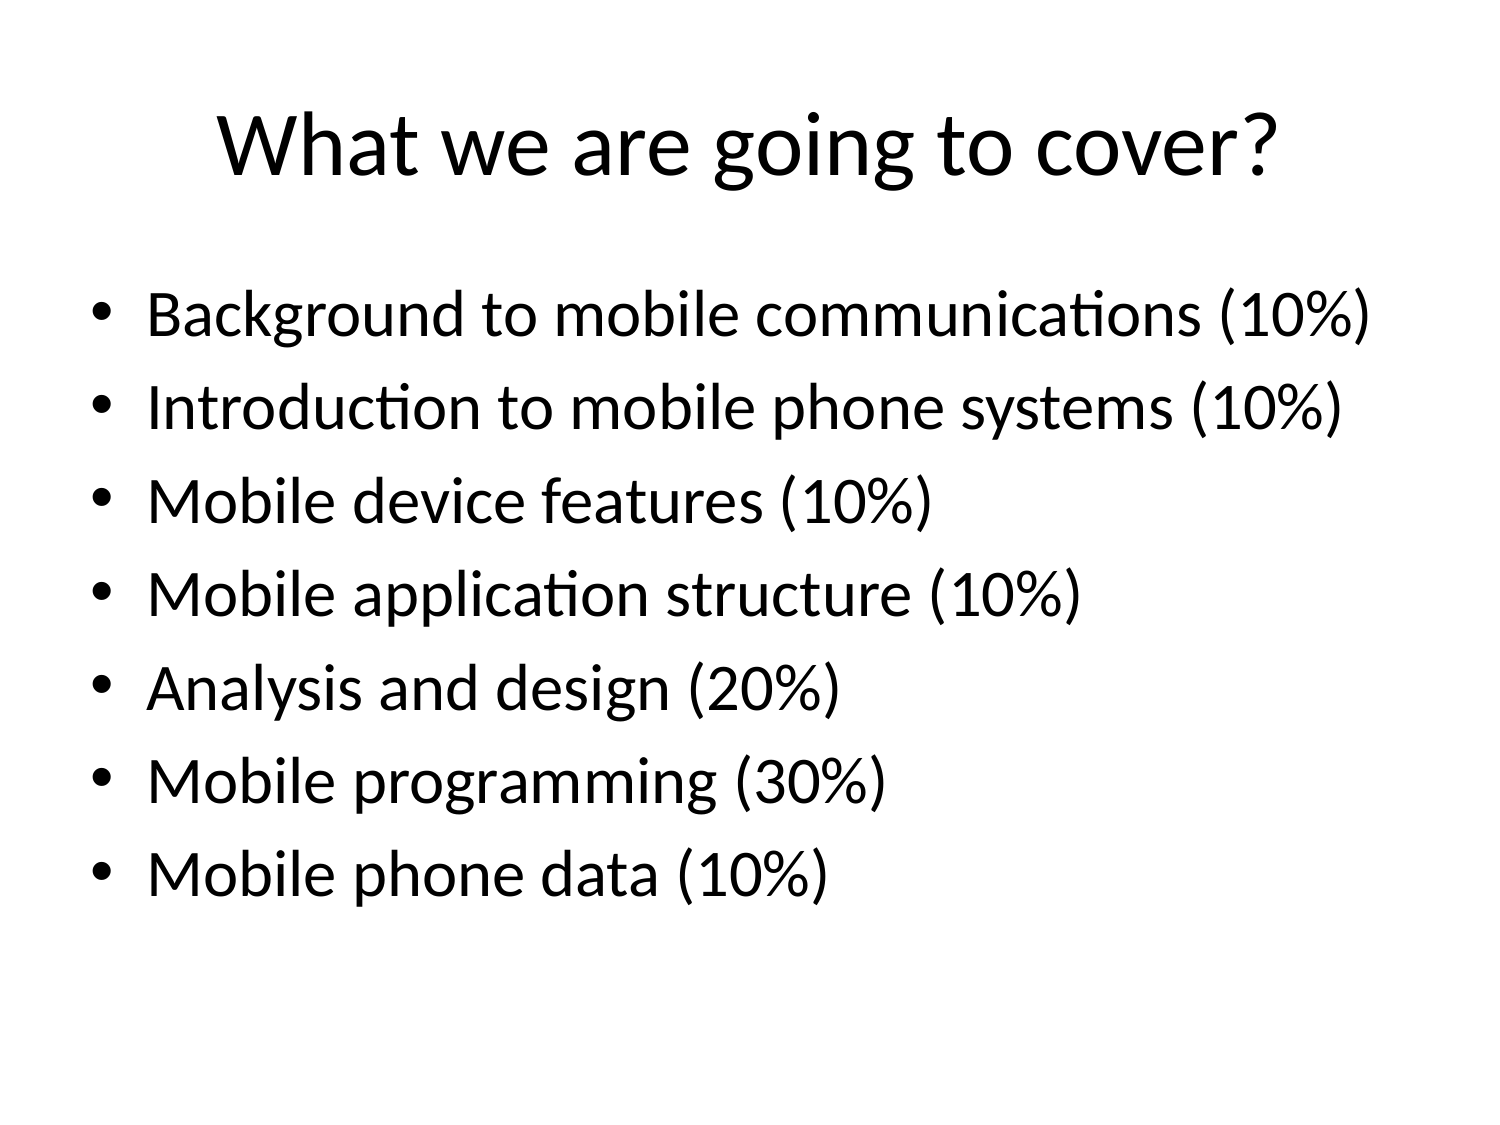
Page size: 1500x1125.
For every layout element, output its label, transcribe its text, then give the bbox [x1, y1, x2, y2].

title What we are going to cover? [75, 45, 1425, 233]
list Background to mobile communications (10%) Introduction to mobile phone systems (10%) Mobile device features (10%) Mobile application structure (10%) Analysis and design (20%) Mobile programming (30%) Mobile phone data (10%) [75, 262, 1425, 1005]
